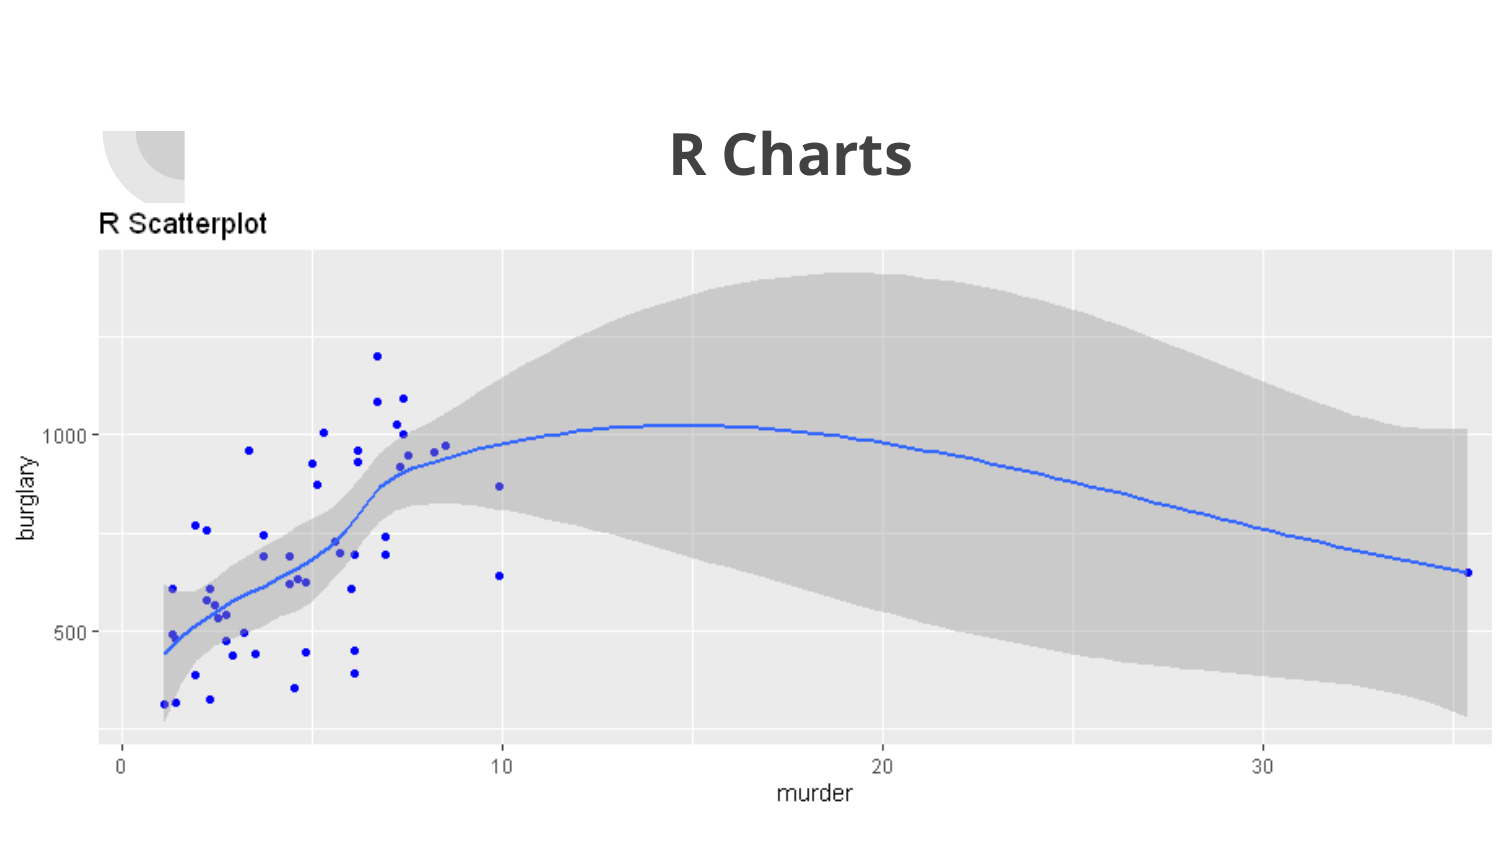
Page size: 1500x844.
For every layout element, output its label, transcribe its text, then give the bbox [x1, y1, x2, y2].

picture [8, 203, 1492, 808]
title R Charts [213, 98, 1368, 201]
